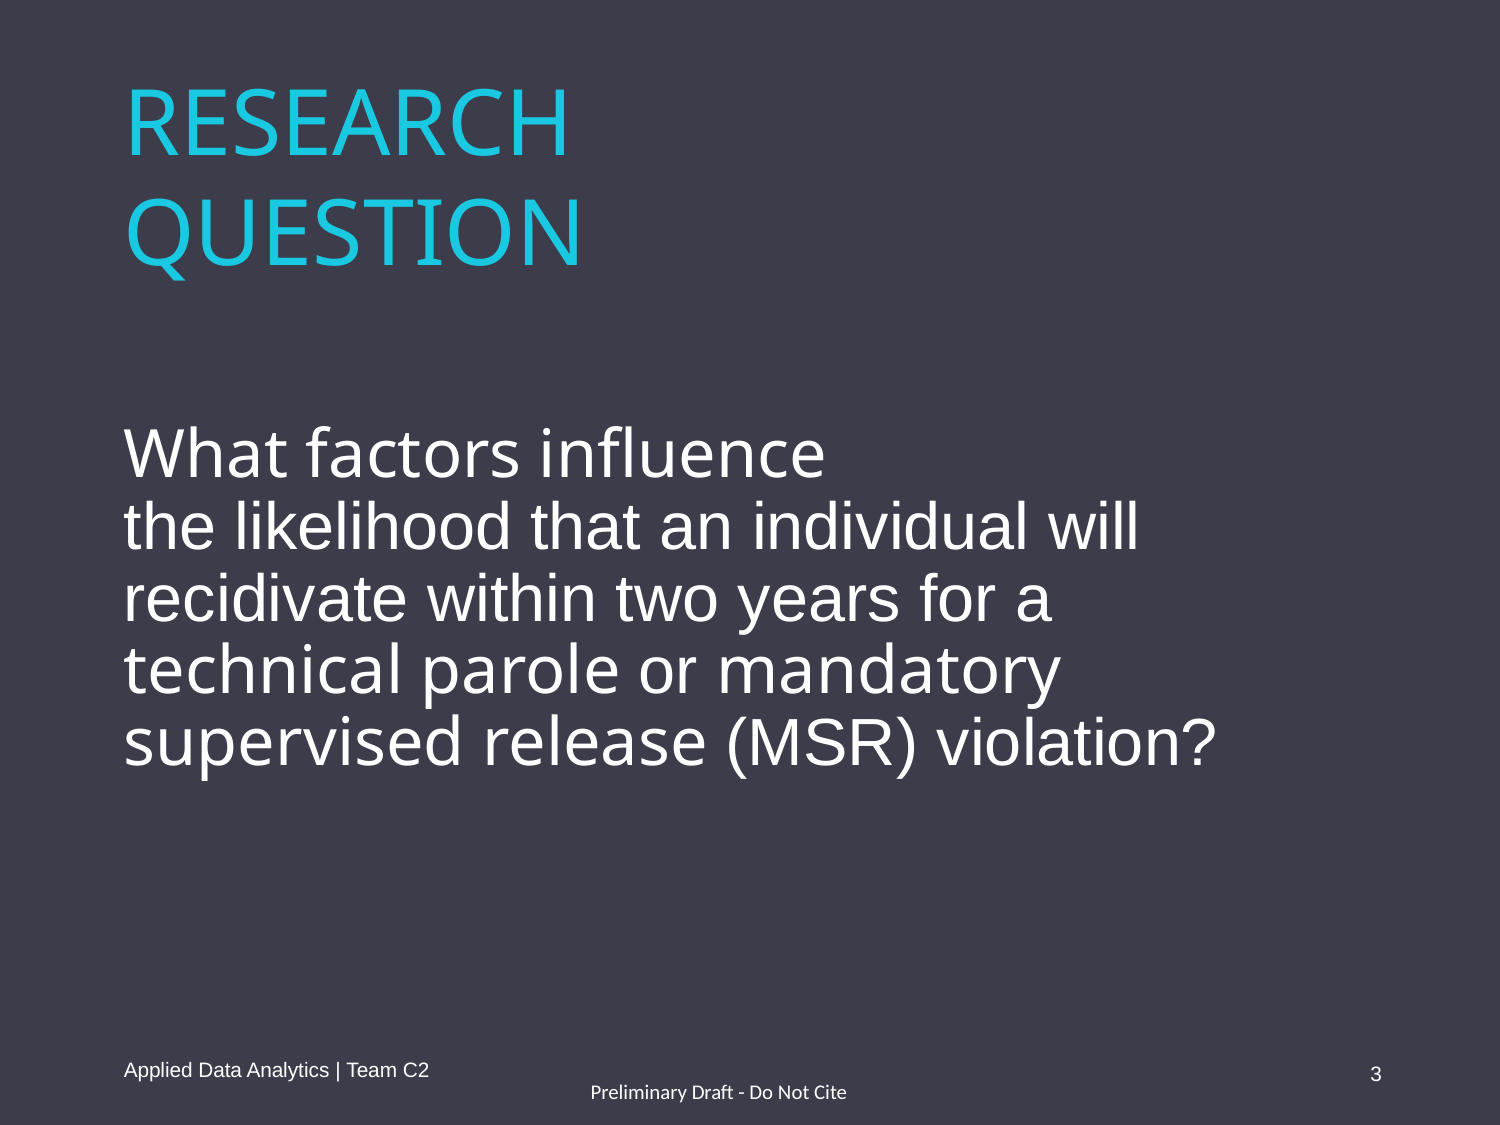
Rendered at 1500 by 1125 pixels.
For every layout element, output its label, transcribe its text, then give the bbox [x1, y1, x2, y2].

text_box RESEARCH QUESTION [108, 56, 1202, 292]
text_box Applied Data Analytics | Team C2 [108, 1039, 459, 1100]
text_box Preliminary Draft - Do Not Cite [575, 1071, 863, 1111]
text_box What factors influence the likelihood that an individual will recidivate within two years for a technical parole or mandatory supervised release (MSR) violation? [108, 412, 1397, 966]
slide_number 3 [1059, 1042, 1397, 1103]
